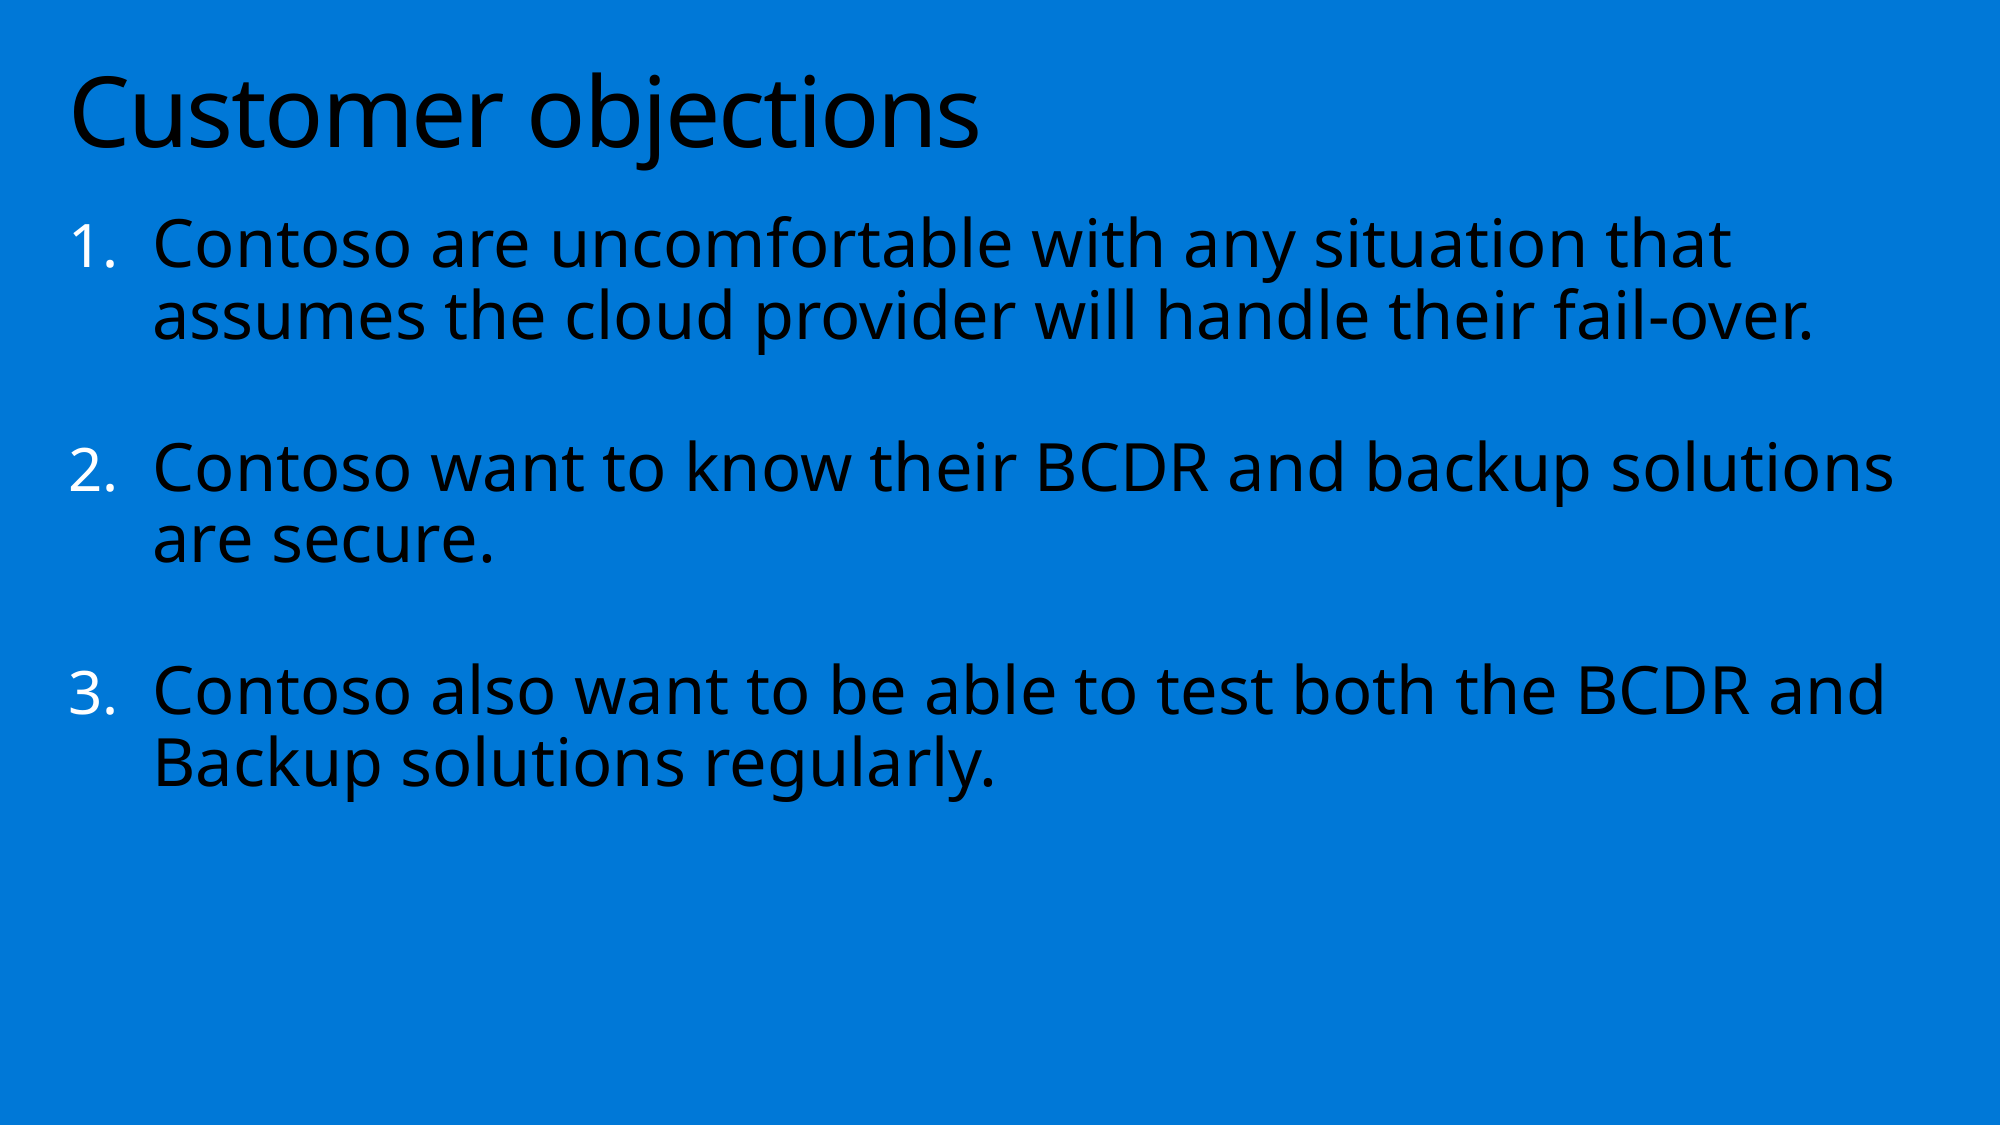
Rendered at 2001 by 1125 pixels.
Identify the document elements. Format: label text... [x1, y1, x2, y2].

list Contoso are uncomfortable with any situation that assumes the cloud provider will handle their fail-over. Contoso want to know their BCDR and backup solutions are secure. Contoso also want to be able to test both the BCDR and Backup solutions regularly. [44, 195, 1956, 785]
title Customer objections [44, 47, 1957, 196]
